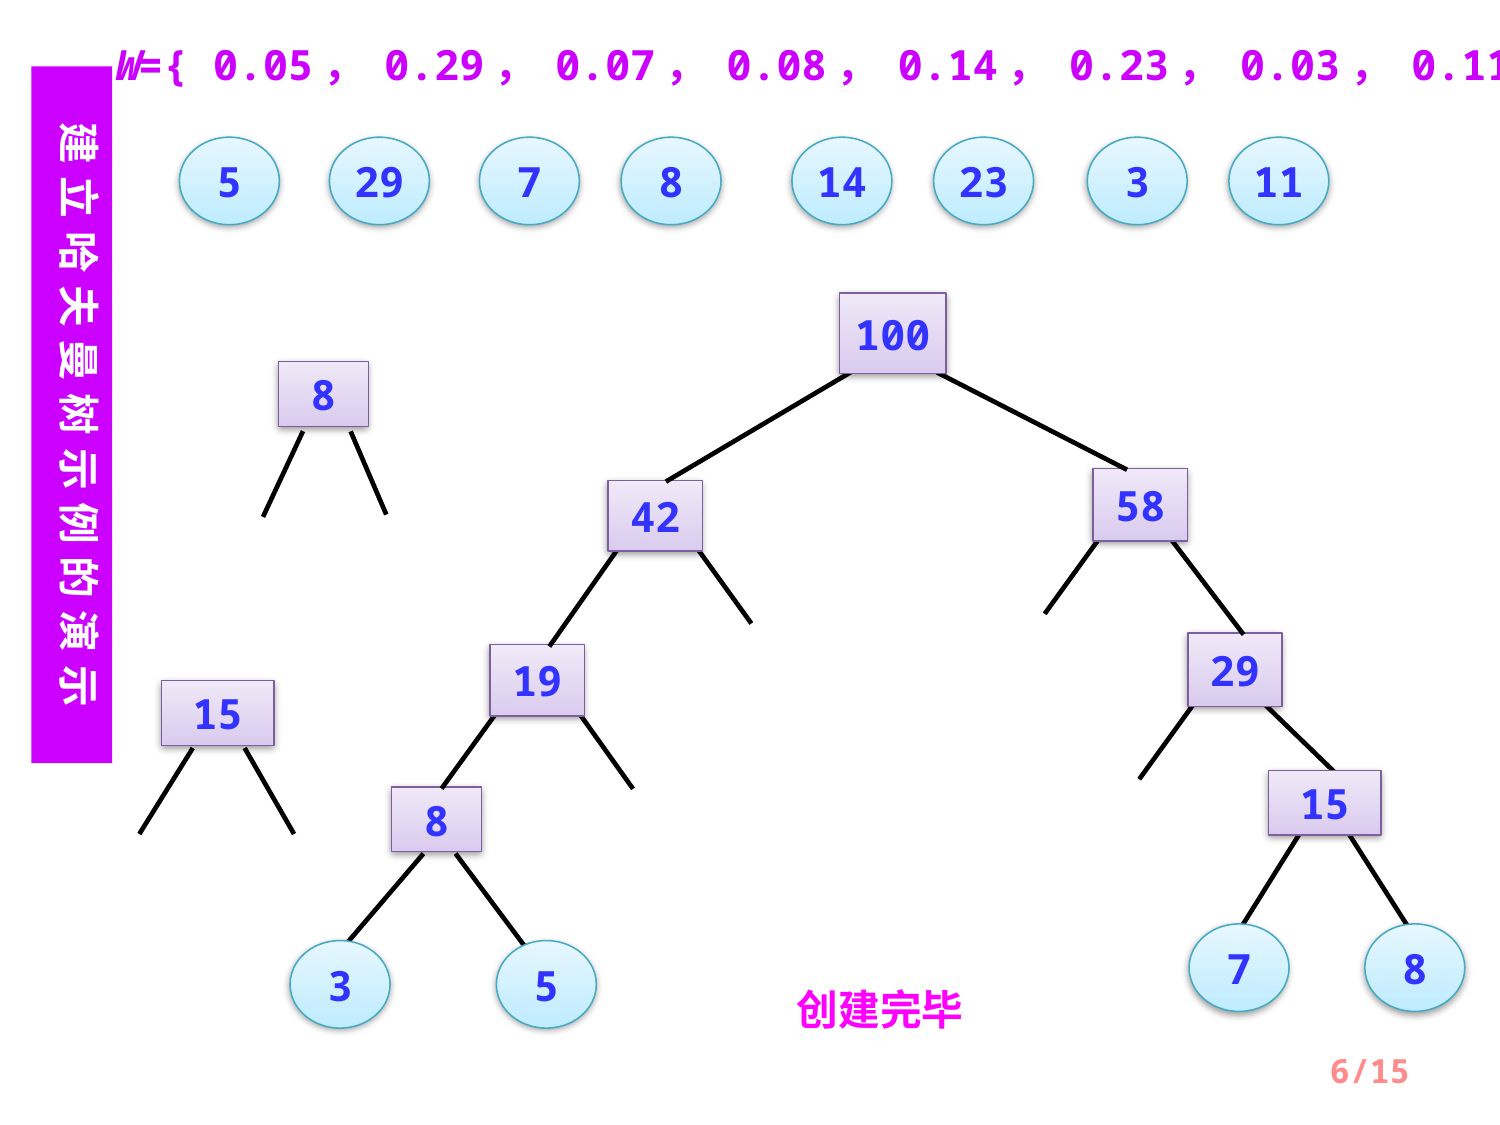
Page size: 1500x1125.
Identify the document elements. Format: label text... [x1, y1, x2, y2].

text_box 5 [495, 939, 598, 1029]
text_box 19 [489, 644, 585, 717]
text_box 5 [178, 136, 281, 226]
text_box 29 [1187, 632, 1283, 707]
text_box 42 [607, 480, 703, 552]
slide_number 6/15 [1074, 1042, 1425, 1103]
text_box 14 [791, 136, 893, 226]
text_box W={ 0.05， 0.29， 0.07， 0.08， 0.14， 0.23， 0.03， 0.11} [98, 31, 1500, 96]
text_box 100 [839, 292, 947, 374]
text_box 7 [1188, 923, 1290, 1013]
text_box 3 [289, 939, 391, 1029]
text_box 15 [161, 680, 275, 746]
text_box 15 [1268, 770, 1382, 836]
text_box 29 [328, 136, 431, 226]
text_box 8 [278, 361, 369, 427]
text_box 8 [620, 136, 722, 226]
text_box 11 [1228, 136, 1330, 226]
text_box 8 [391, 786, 482, 852]
text_box 58 [1092, 468, 1188, 542]
text_box 8 [1364, 923, 1466, 1013]
text_box 3 [1086, 136, 1189, 226]
text_box 建立哈夫曼树示例的演示 [31, 66, 113, 764]
text_box 创建完毕 [761, 976, 999, 1041]
text_box 7 [478, 136, 581, 226]
text_box 23 [932, 136, 1035, 226]
